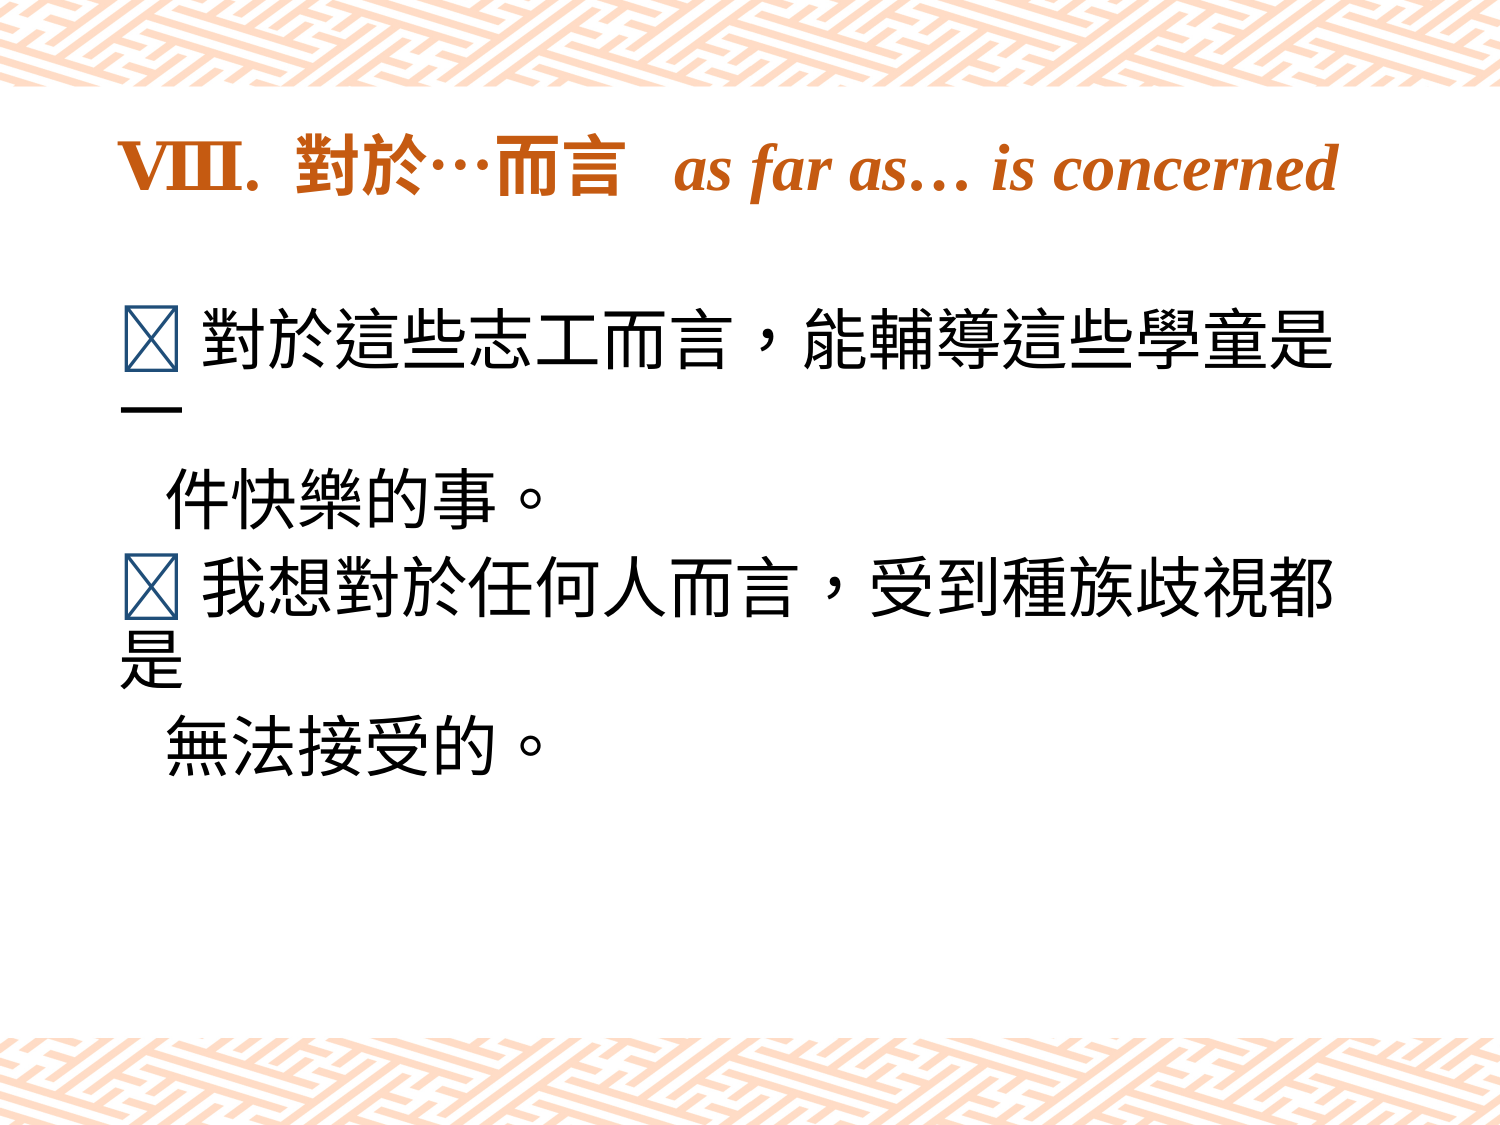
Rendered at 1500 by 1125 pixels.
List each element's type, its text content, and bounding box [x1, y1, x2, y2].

list 對於這些志工而言，能輔導這些學童是一 件快樂的事。 我想對於任何人而言，受到種族歧視都是 無法接受的。 [103, 299, 1397, 1014]
title Ⅷ. 對於…而言 as far as… is concerned [103, 59, 1397, 278]
picture [0, 0, 1500, 1125]
